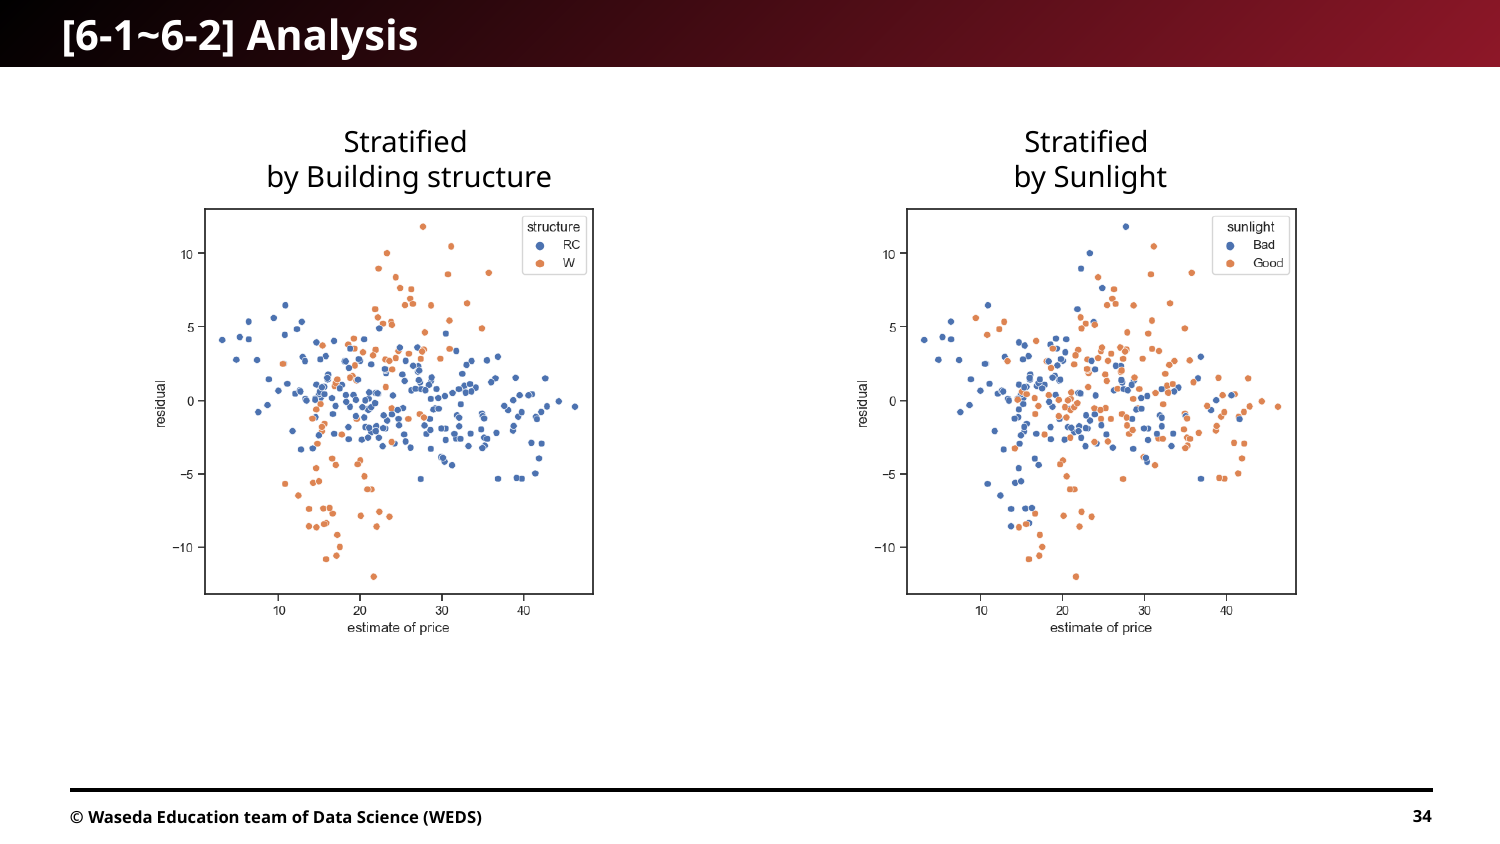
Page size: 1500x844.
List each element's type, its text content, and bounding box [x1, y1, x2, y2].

title [6-1~6-2] Analysis [61, 7, 1434, 59]
footer © Waseda Education team of Data Science (WEDS) [70, 790, 540, 844]
slide_number 34 [1082, 790, 1432, 844]
text_box Stratified by Building structure [197, 115, 622, 201]
picture [145, 201, 600, 643]
picture [848, 201, 1303, 643]
text_box Stratified by Sunlight [878, 115, 1303, 201]
